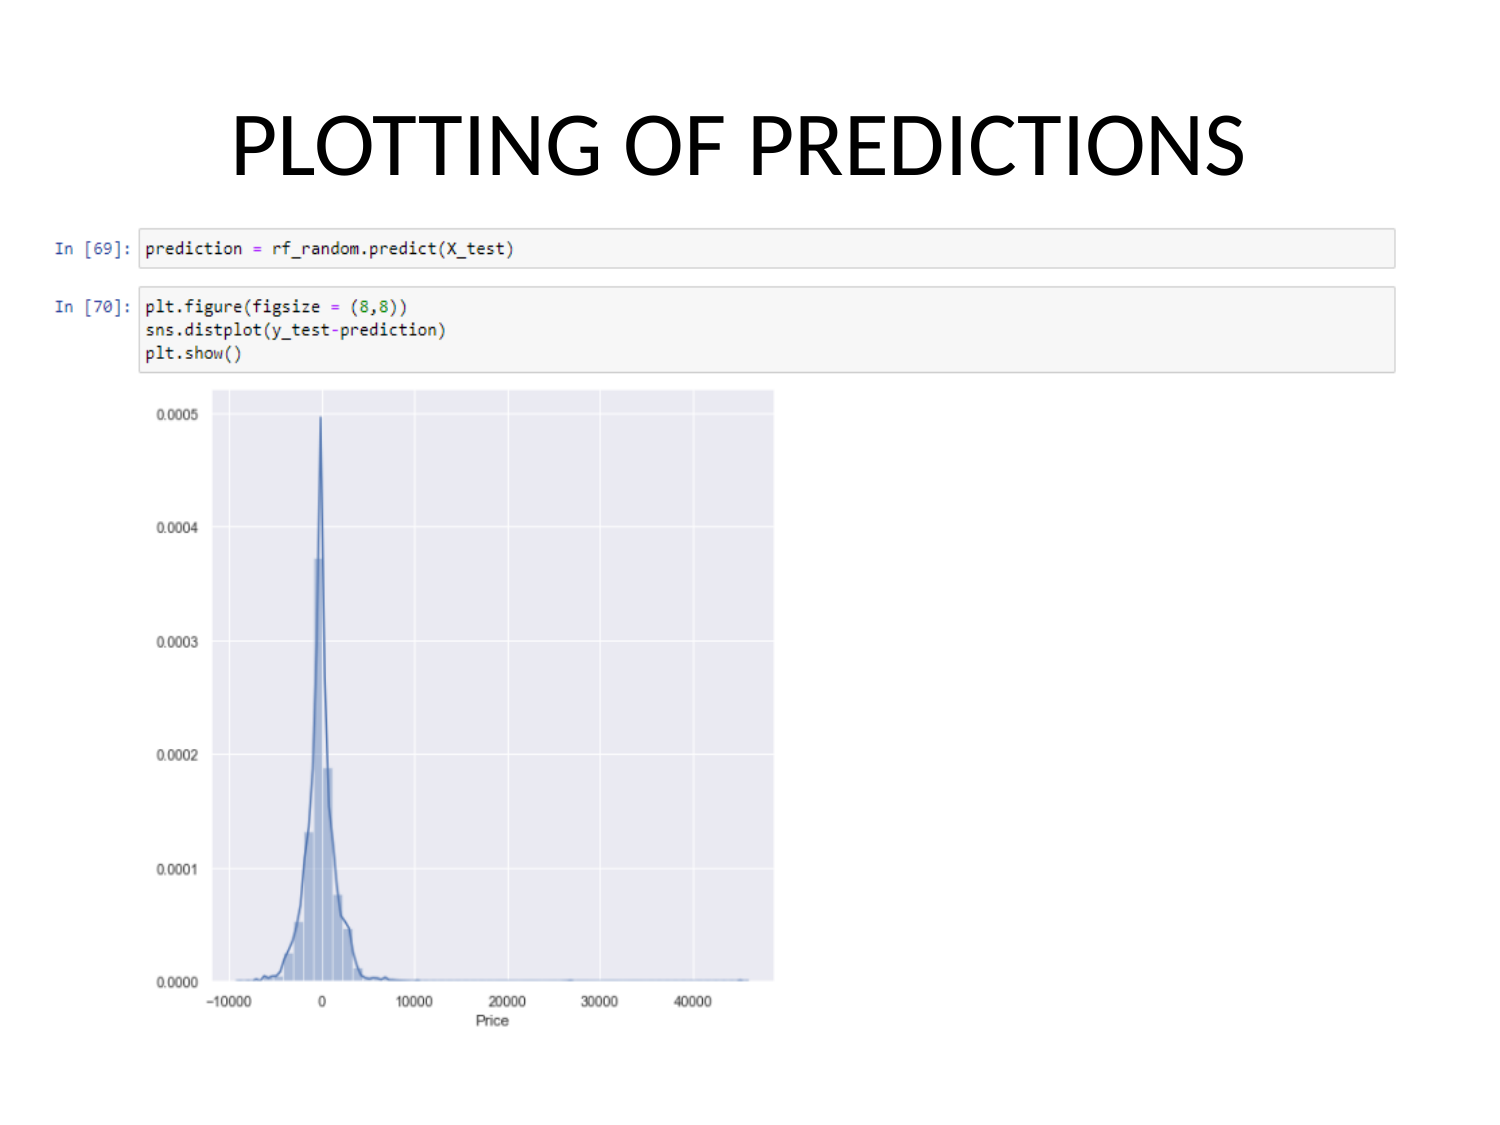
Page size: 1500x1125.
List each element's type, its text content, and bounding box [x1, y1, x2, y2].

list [0, 207, 1412, 1047]
title PLOTTING OF PREDICTIONS [75, 45, 1425, 233]
